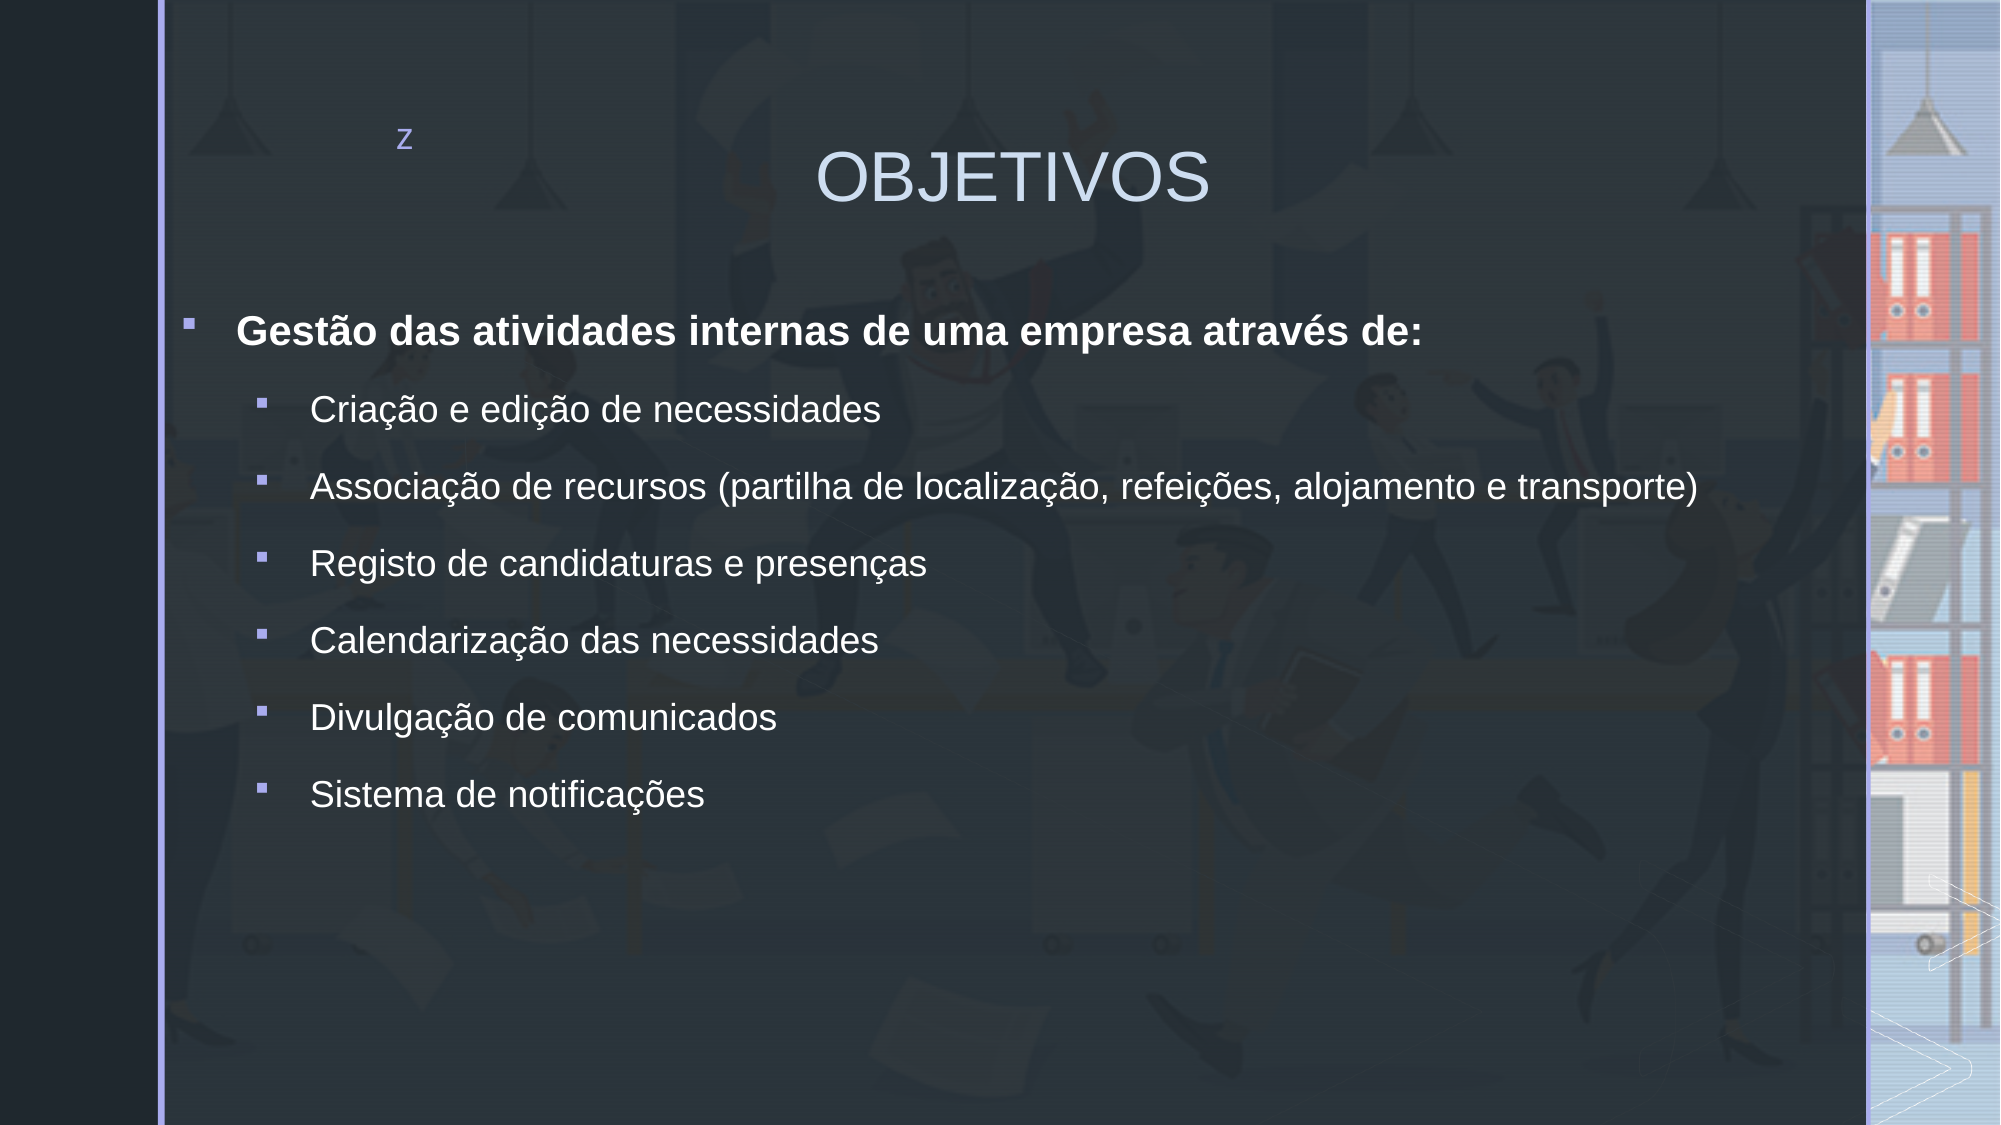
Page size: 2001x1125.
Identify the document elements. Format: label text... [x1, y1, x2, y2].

list Gestão das atividades internas de uma empresa através de: Criação e edição de necessidades Associação de recursos (partilha de localização, refeições, alojamento e transporte) Registo de candidaturas e presenças Calendarização das necessidades Divulgação de comunicados Sistema de notificações [164, 309, 1863, 966]
picture [1871, 0, 2000, 1125]
title OBJETIVOS [164, 132, 1863, 309]
